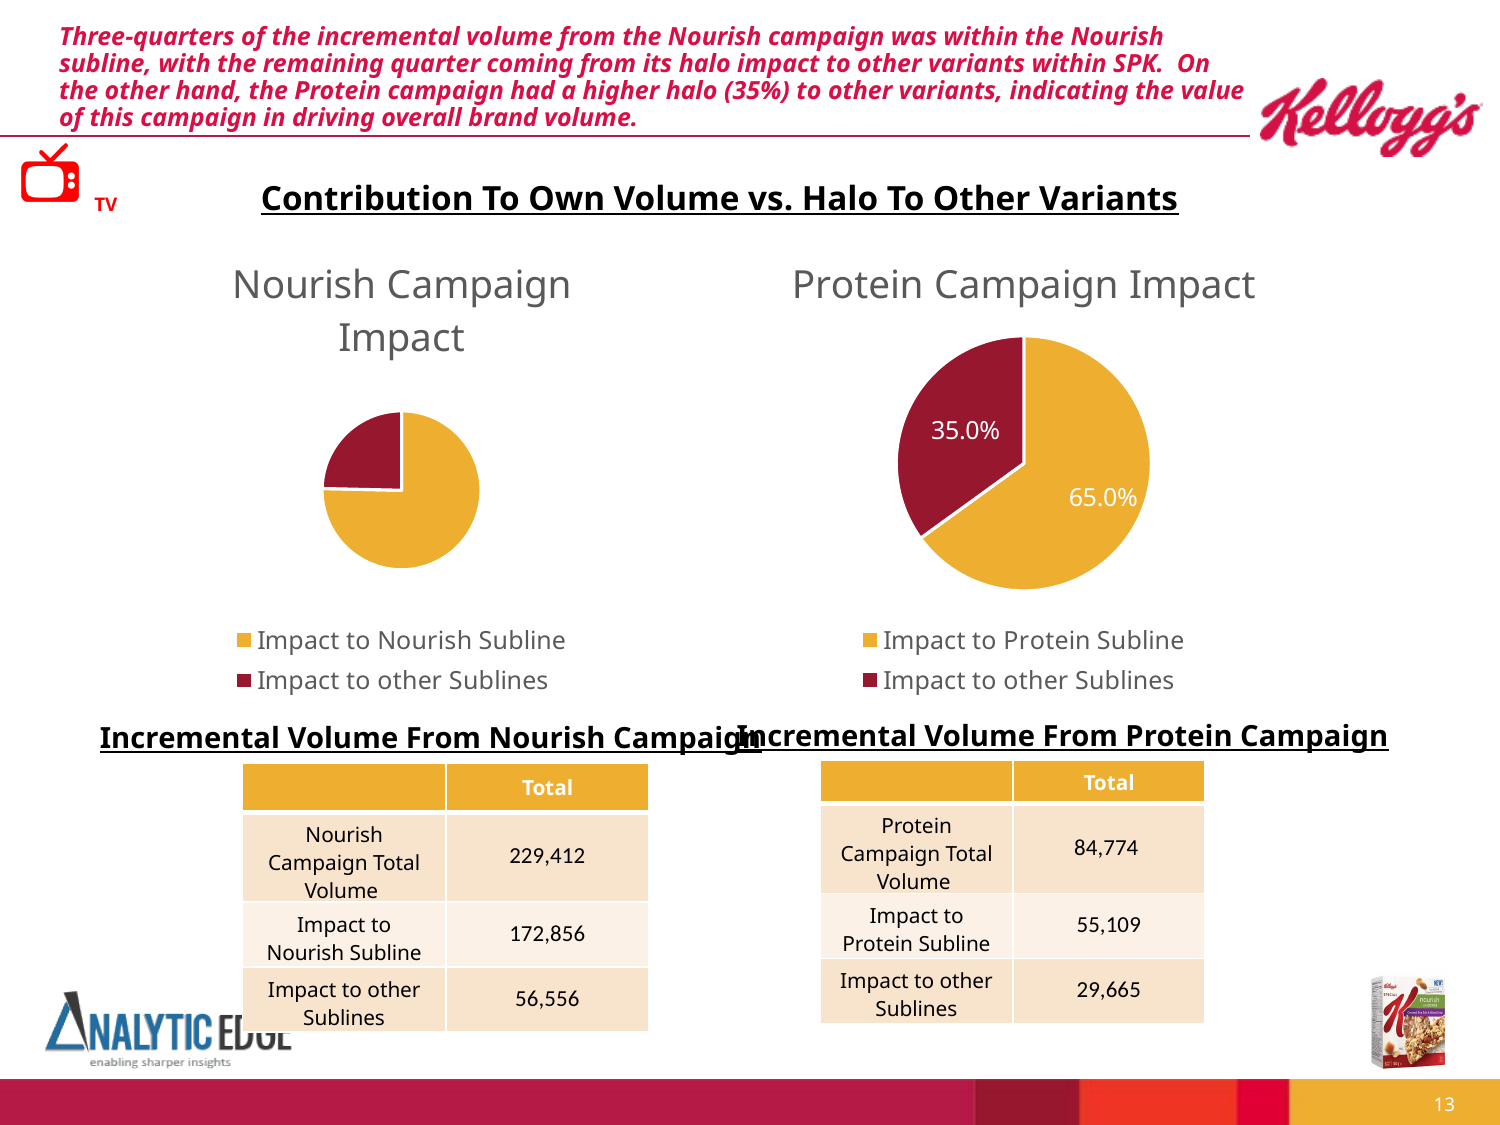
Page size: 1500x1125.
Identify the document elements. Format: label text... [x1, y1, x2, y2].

table_cell 56,556 [447, 968, 648, 1031]
text_box Incremental Volume From Protein Campaign [721, 709, 1404, 760]
title Three-quarters of the incremental volume from the Nourish campaign was within the Nourish subline, with the remaining quarter coming from its halo impact to other variants within SPK. On the other hand, the Protein campaign had a higher halo (35%) to other variants, indicating the value of this campaign in driving overall brand volume. [59, 7, 1257, 148]
table_cell Impact to other Sublines [821, 959, 1012, 1023]
table_cell Impact to Protein Subline [821, 894, 1012, 958]
text_box TV [79, 185, 133, 223]
table_cell Impact to other Sublines [243, 968, 445, 1031]
table_cell 55,109 [1014, 894, 1204, 958]
chart [97, 226, 706, 704]
table_cell Nourish Campaign Total Volume [243, 815, 445, 901]
table_cell 229,412 [447, 815, 648, 901]
table_cell 172,856 [447, 903, 648, 966]
picture [21, 143, 79, 202]
text_box Incremental Volume From Nourish Campaign [85, 712, 777, 762]
picture [0, 1079, 1500, 1125]
chart [719, 226, 1328, 704]
text_box Contribution To Own Volume vs. Halo To Other Variants [246, 169, 1194, 225]
picture [1260, 78, 1483, 157]
table_header Total [1014, 761, 1204, 801]
table_cell 84,774 [1014, 806, 1204, 893]
table_header [821, 761, 1012, 801]
table_cell Impact to Nourish Subline [243, 903, 445, 966]
table_cell Protein Campaign Total Volume [821, 806, 1012, 893]
table_cell 29,665 [1014, 959, 1204, 1023]
picture [44, 991, 293, 1071]
picture [1370, 969, 1446, 1075]
table_header [243, 764, 445, 810]
table_header Total [447, 764, 648, 810]
